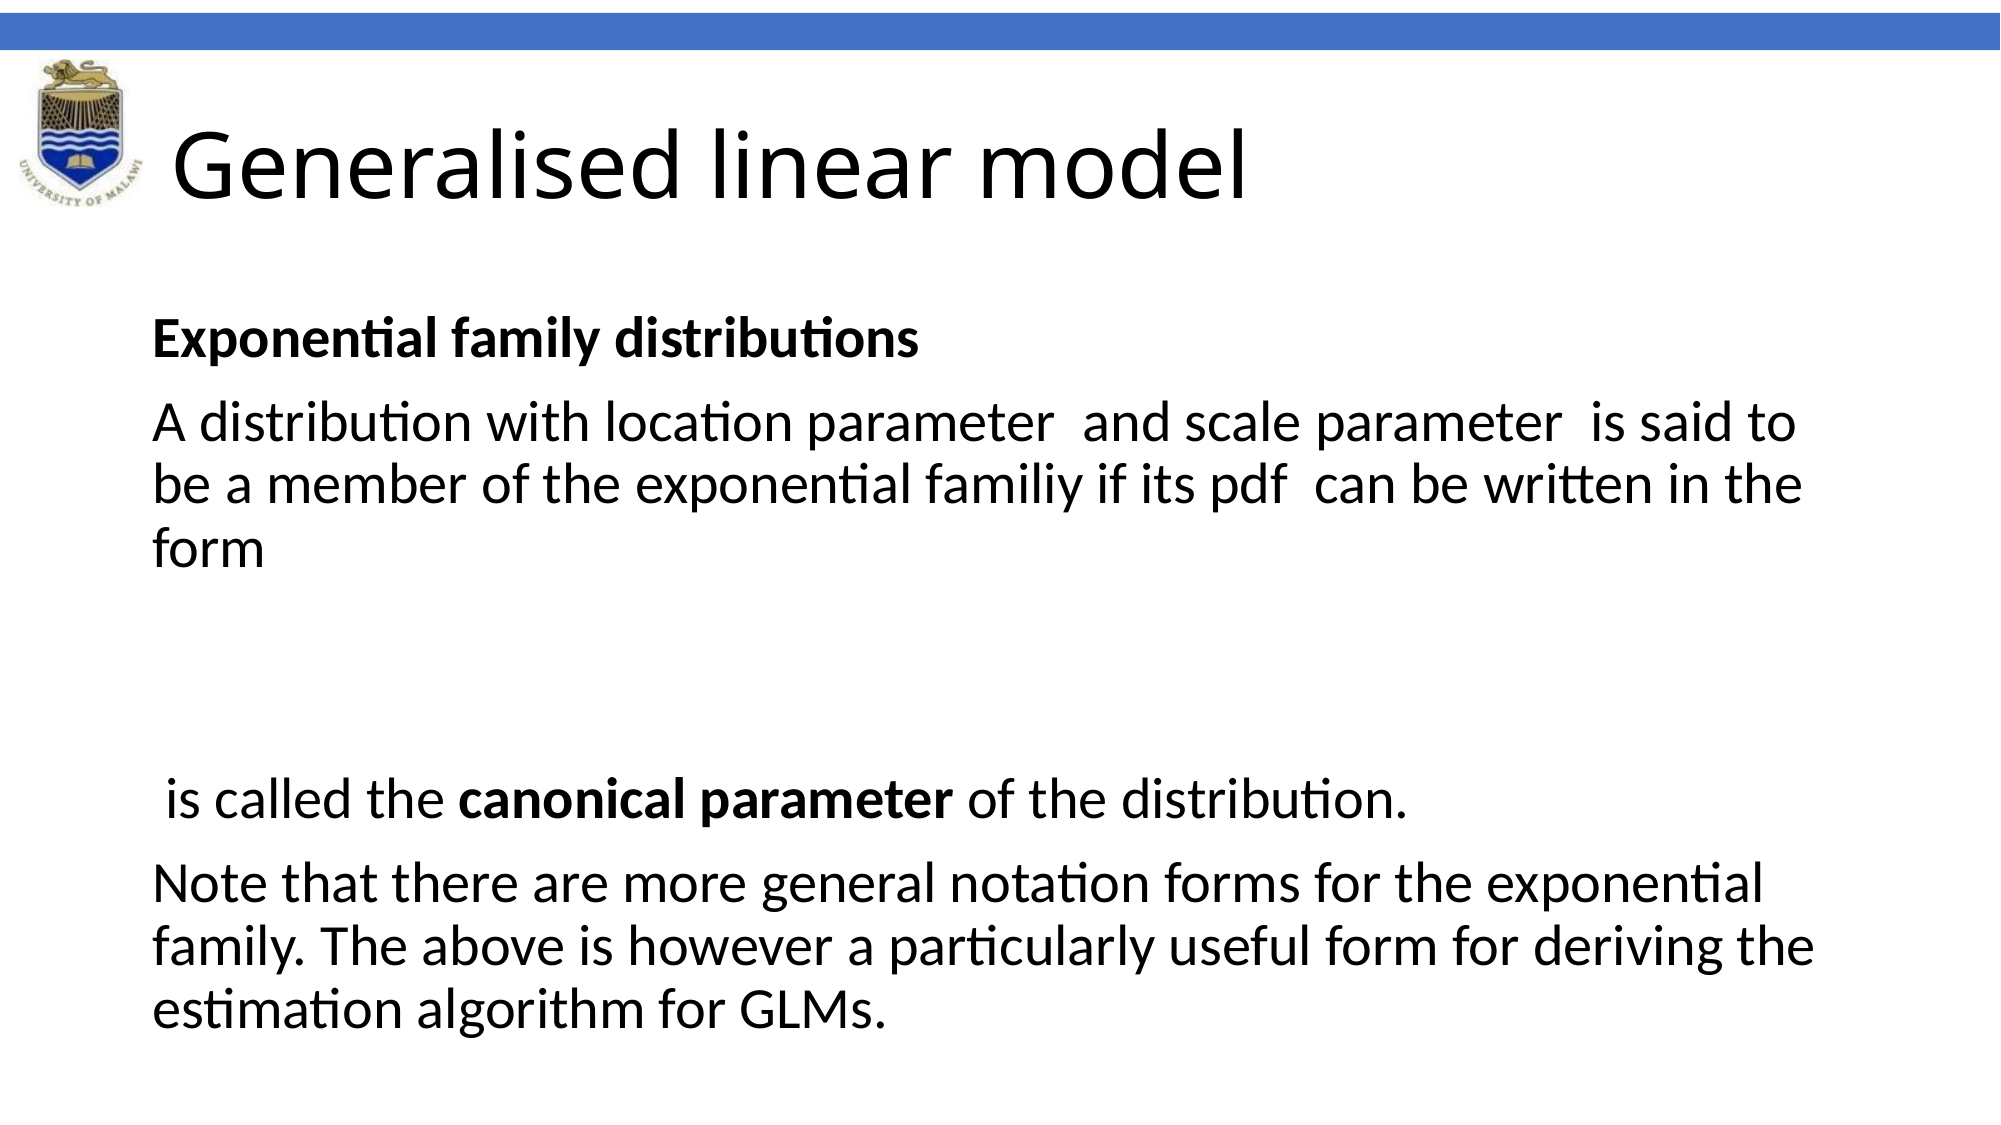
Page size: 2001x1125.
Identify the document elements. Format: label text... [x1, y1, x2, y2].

title Generalised linear model [155, 59, 1851, 278]
picture [19, 59, 143, 207]
